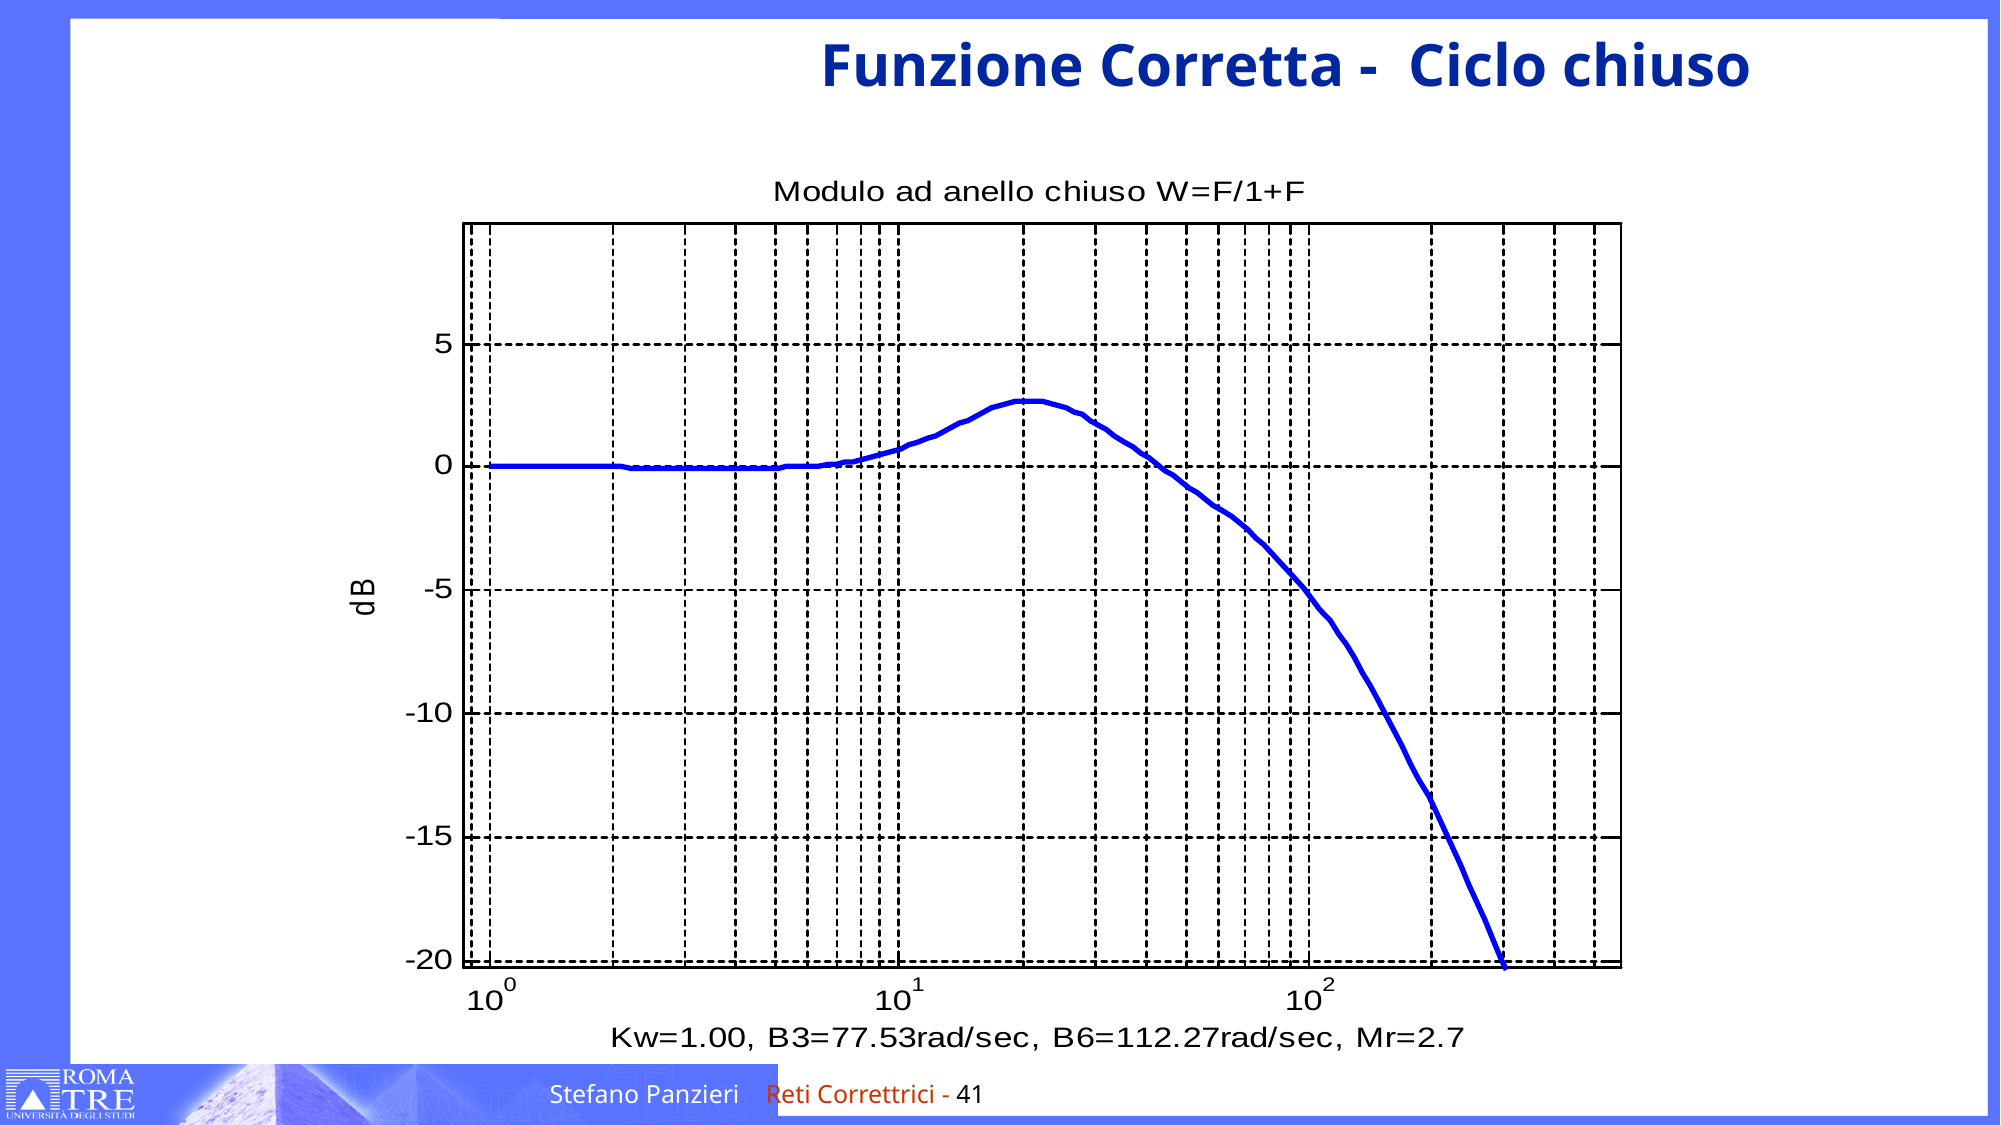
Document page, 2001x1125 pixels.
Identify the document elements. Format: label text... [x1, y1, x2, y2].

picture [770, 1087, 776, 1094]
title Funzione Corretta - Ciclo chiuso [268, 11, 1763, 97]
picture [0, 155, 1763, 1125]
